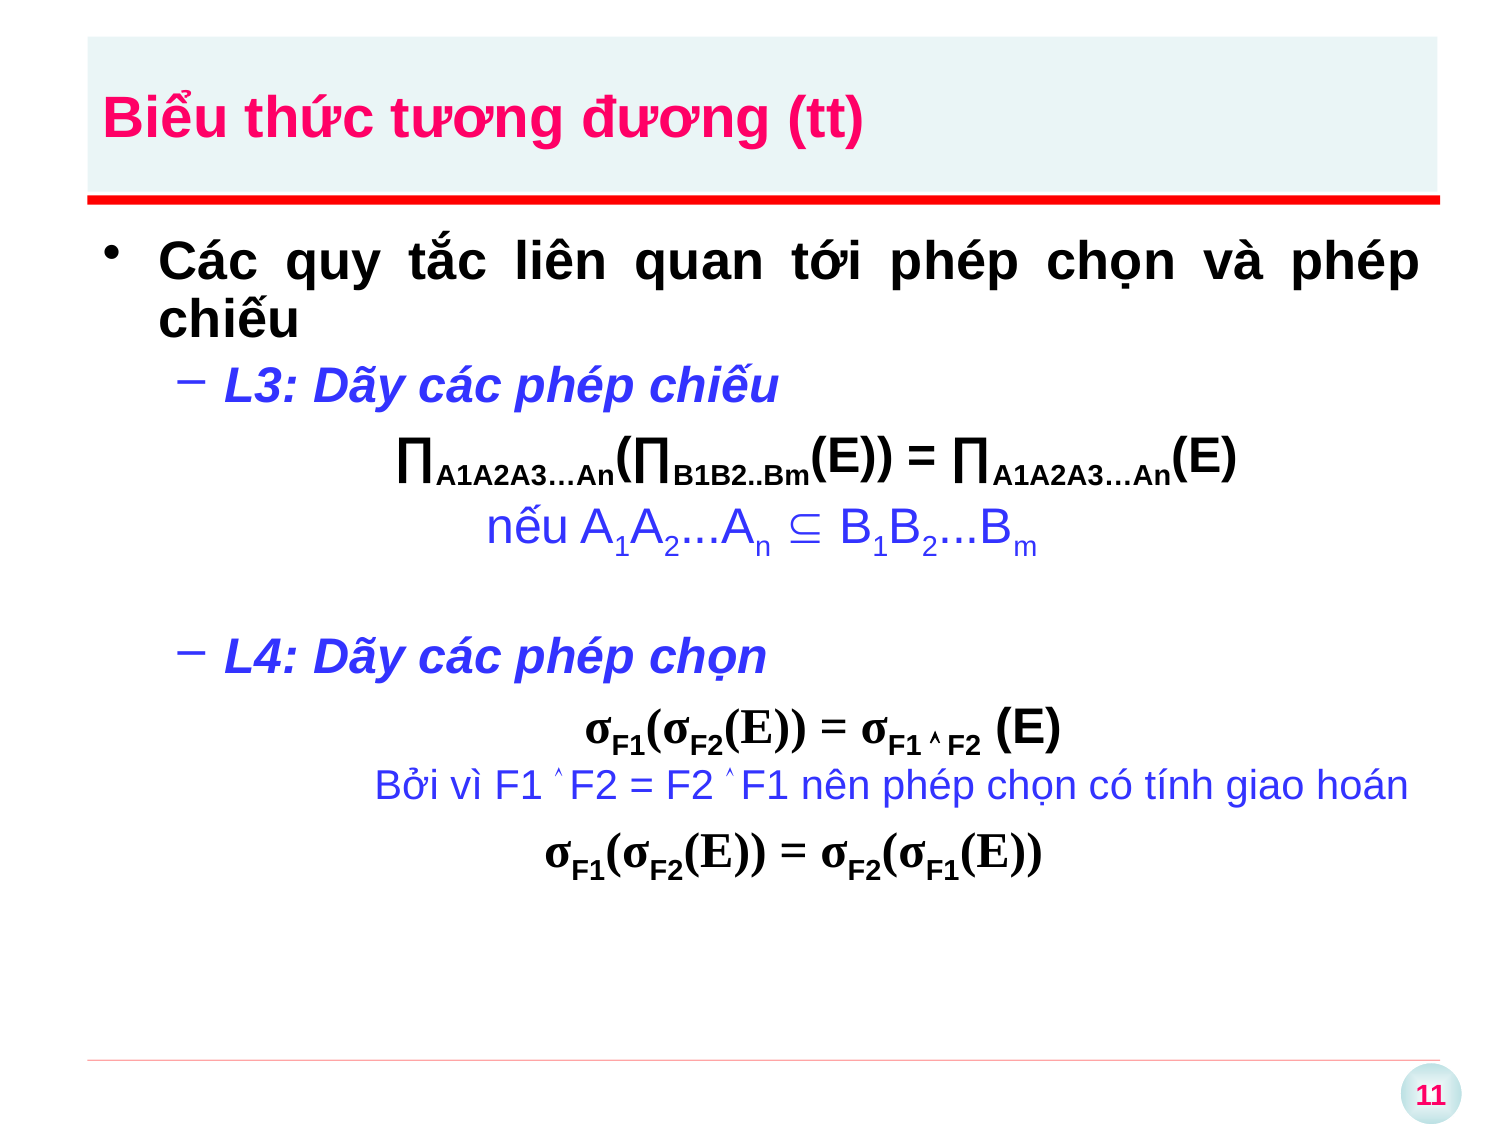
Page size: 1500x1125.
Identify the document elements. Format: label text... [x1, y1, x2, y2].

list Các quy tắc liên quan tới phép chọn và phép chiếu L3: Dãy các phép chiếu ∏A1A2A3…An(∏B1B2..Bm(E)) = ∏A1A2A3…An(E) nếu A1A2...An  B1B2...Bm L4: Dãy các phép chọn σF1(σF2(E)) = σF1  F2 (E) Bởi vì F1  F2 = F2  F1 nên phép chọn có tính giao hoán σF1(σF2(E)) = σF2(σF1(E)) [87, 224, 1438, 1038]
title Biểu thức tương đương (tt) [87, 36, 1438, 192]
